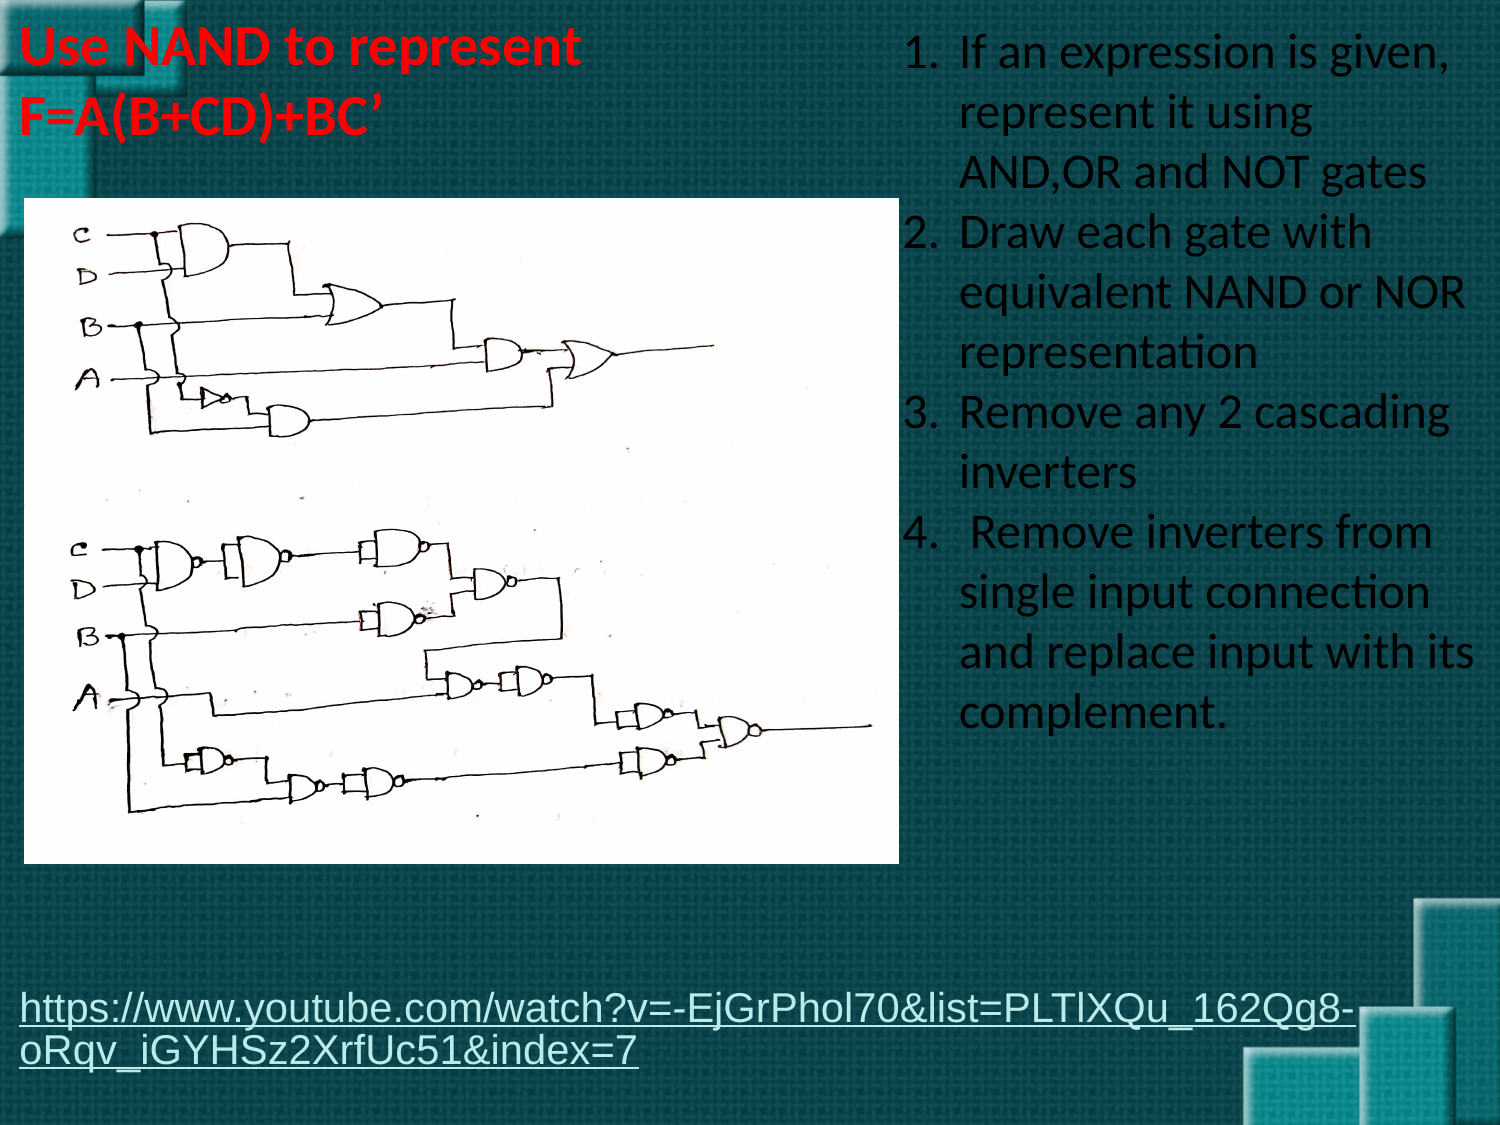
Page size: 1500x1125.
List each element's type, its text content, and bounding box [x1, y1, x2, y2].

picture [0, 0, 1500, 1125]
text_box If an expression is given, represent it using AND,OR and NOT gates Draw each gate with equivalent NAND or NOR representation Remove any 2 cascading inverters Remove inverters from single input connection and replace input with its complement. [887, 11, 1500, 747]
text_box Use NAND to represent F=A(B+CD)+BC’ [4, 0, 813, 155]
text_box https://www.youtube.com/watch?v=-EjGrPhol70&list=PLTlXQu_162Qg8-oRqv_iGYHSz2XrfUc51&index=7 [4, 973, 1388, 1039]
